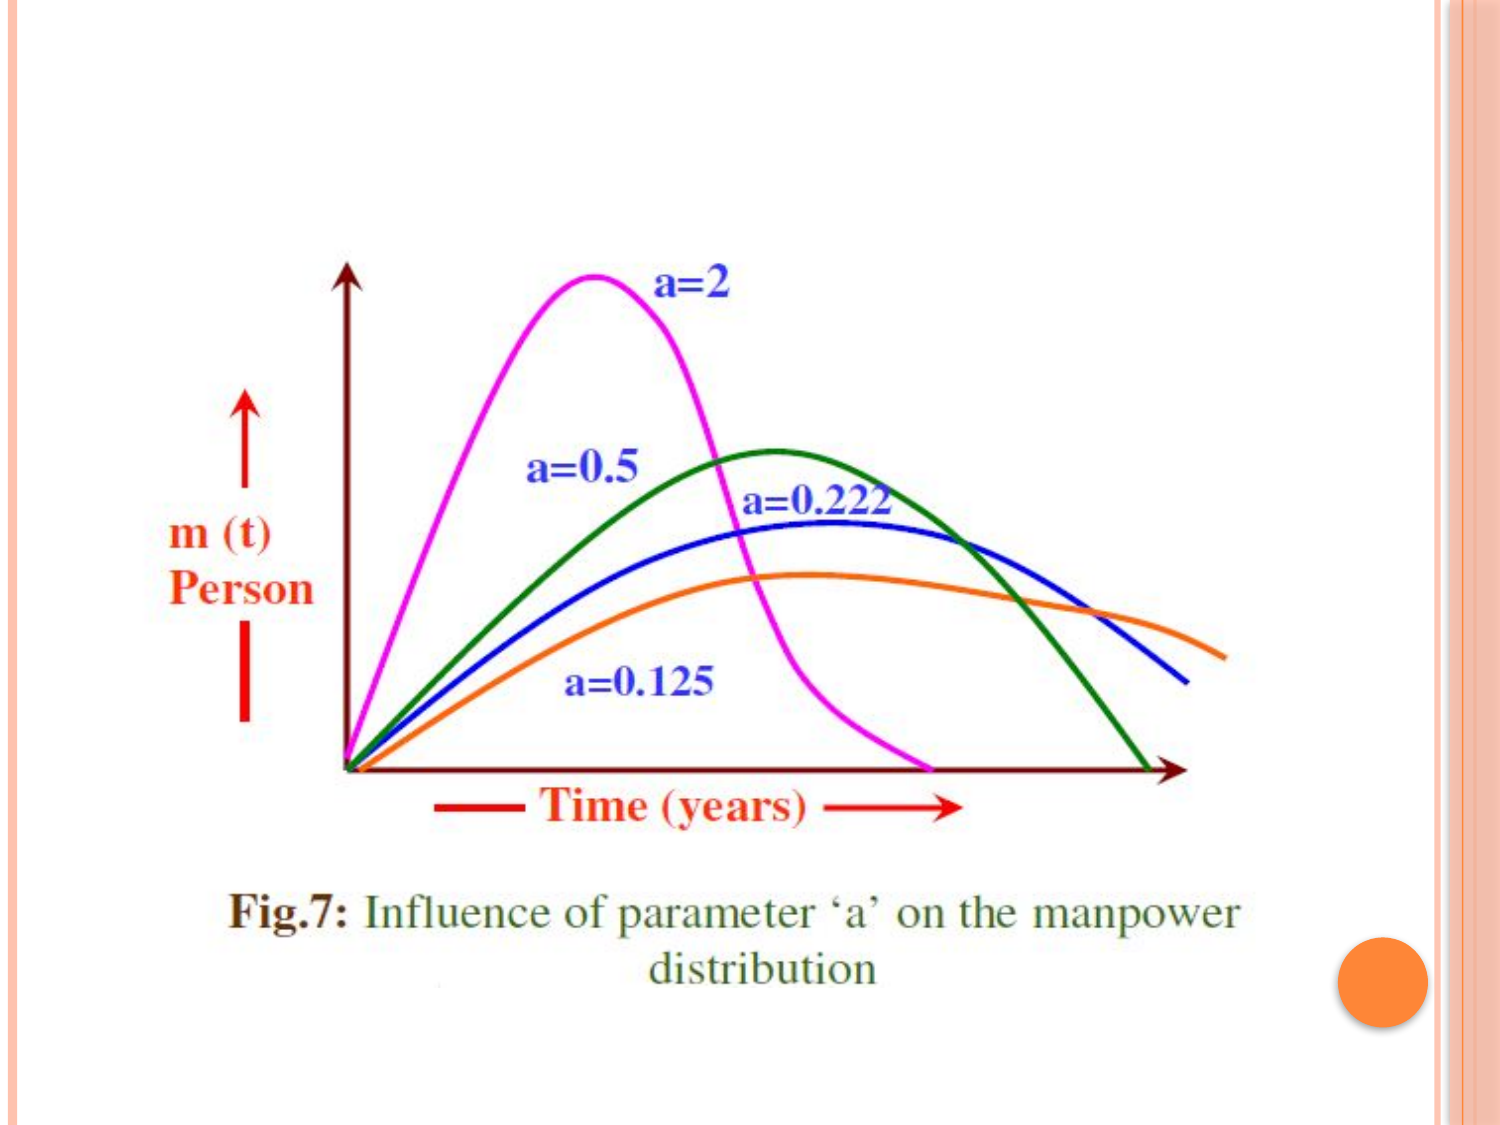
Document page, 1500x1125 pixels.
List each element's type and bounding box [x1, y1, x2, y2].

picture [49, 174, 1326, 988]
